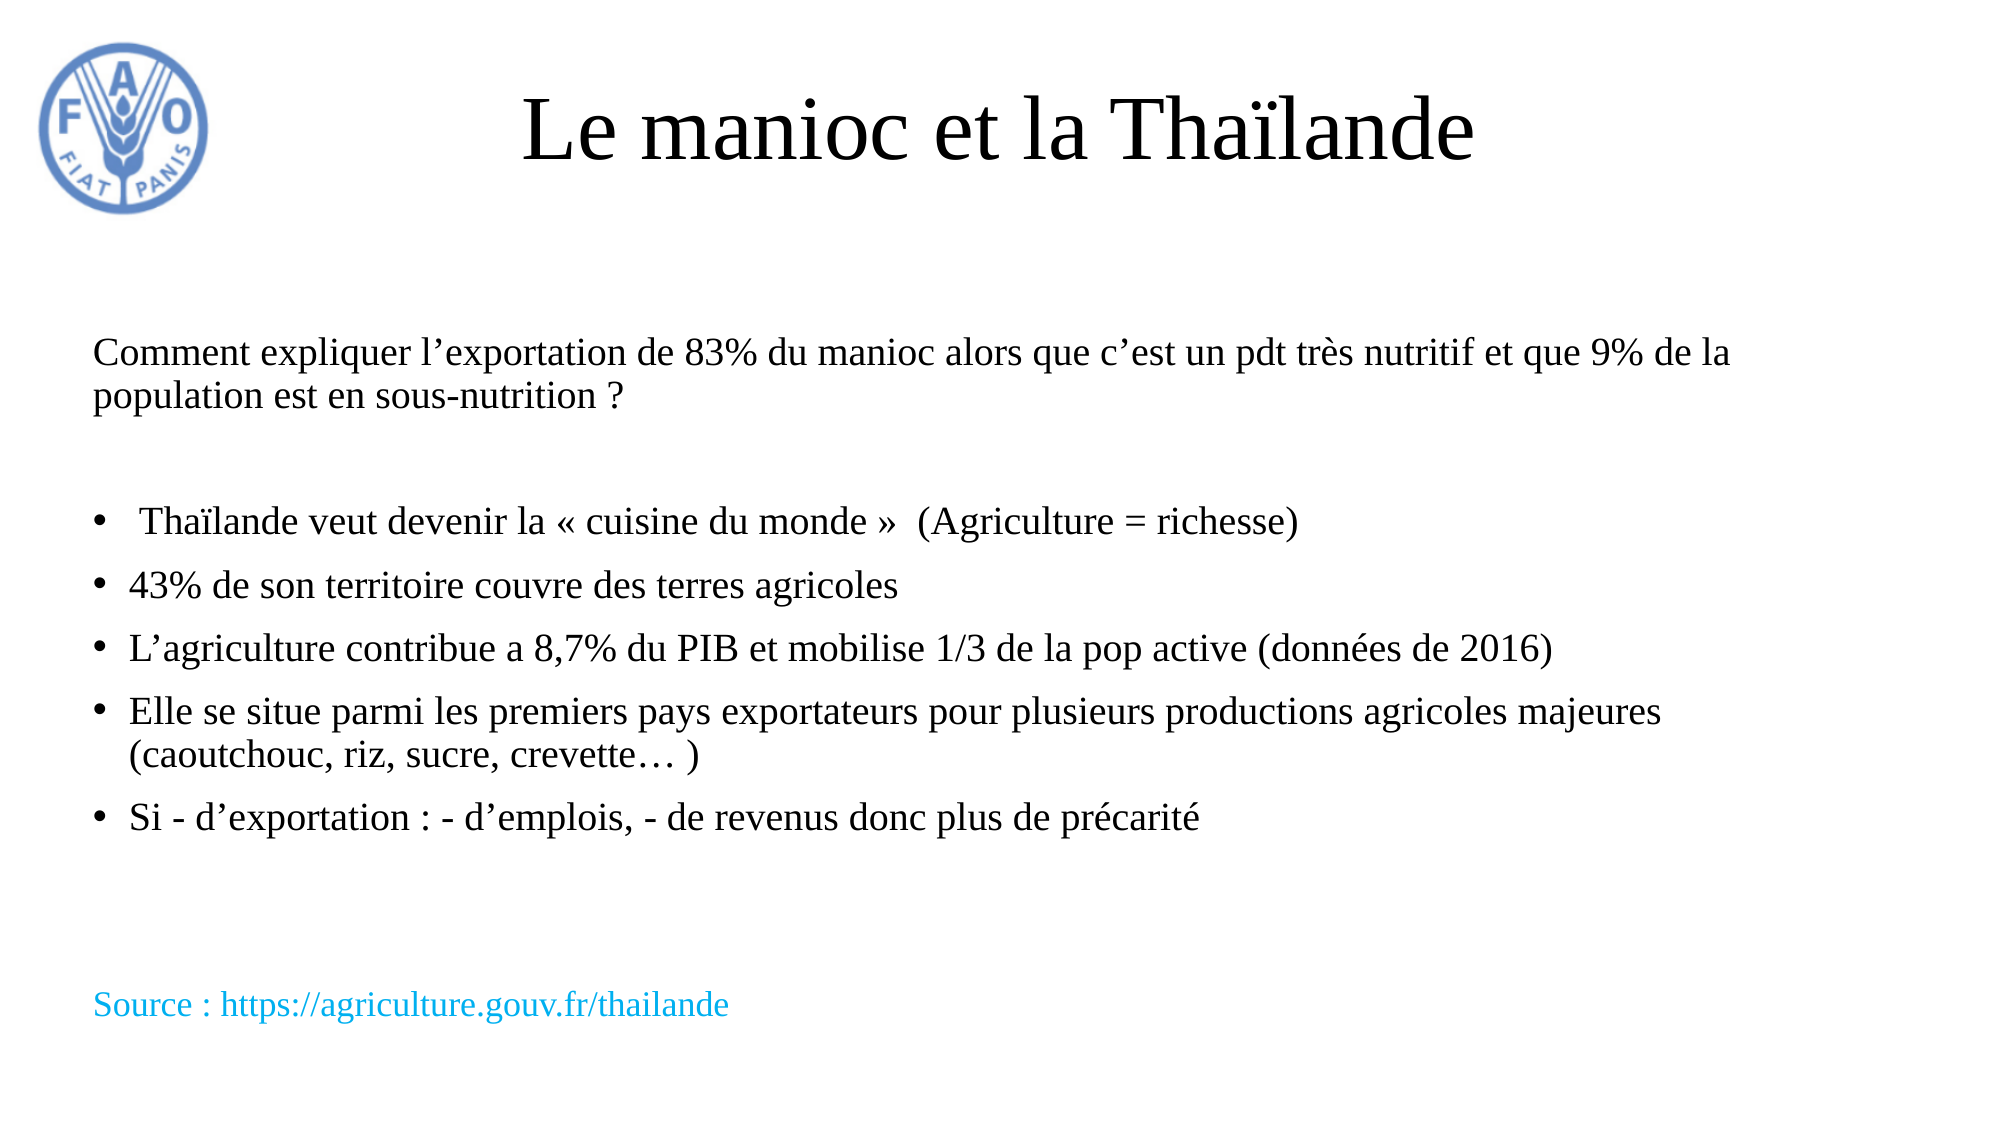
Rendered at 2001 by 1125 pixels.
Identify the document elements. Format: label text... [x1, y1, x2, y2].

title Le manioc et la Thaïlande [137, 21, 1863, 239]
list Comment expliquer l’exportation de 83% du manioc alors que c’est un pdt très nutritif et que 9% de la population est en sous-nutrition ? Thaïlande veut devenir la « cuisine du monde » (Agriculture = richesse) 43% de son territoire couvre des terres agricoles L’agriculture contribue a 8,7% du PIB et mobilise 1/3 de la pop active (données de 2016) Elle se situe parmi les premiers pays exportateurs pour plusieurs productions agricoles majeures (caoutchouc, riz, sucre, crevette… ) Si - d’exportation : - d’emplois, - de revenus donc plus de précarité Source : https://agriculture.gouv.fr/thailande [77, 323, 1803, 1038]
picture [34, 36, 219, 225]
